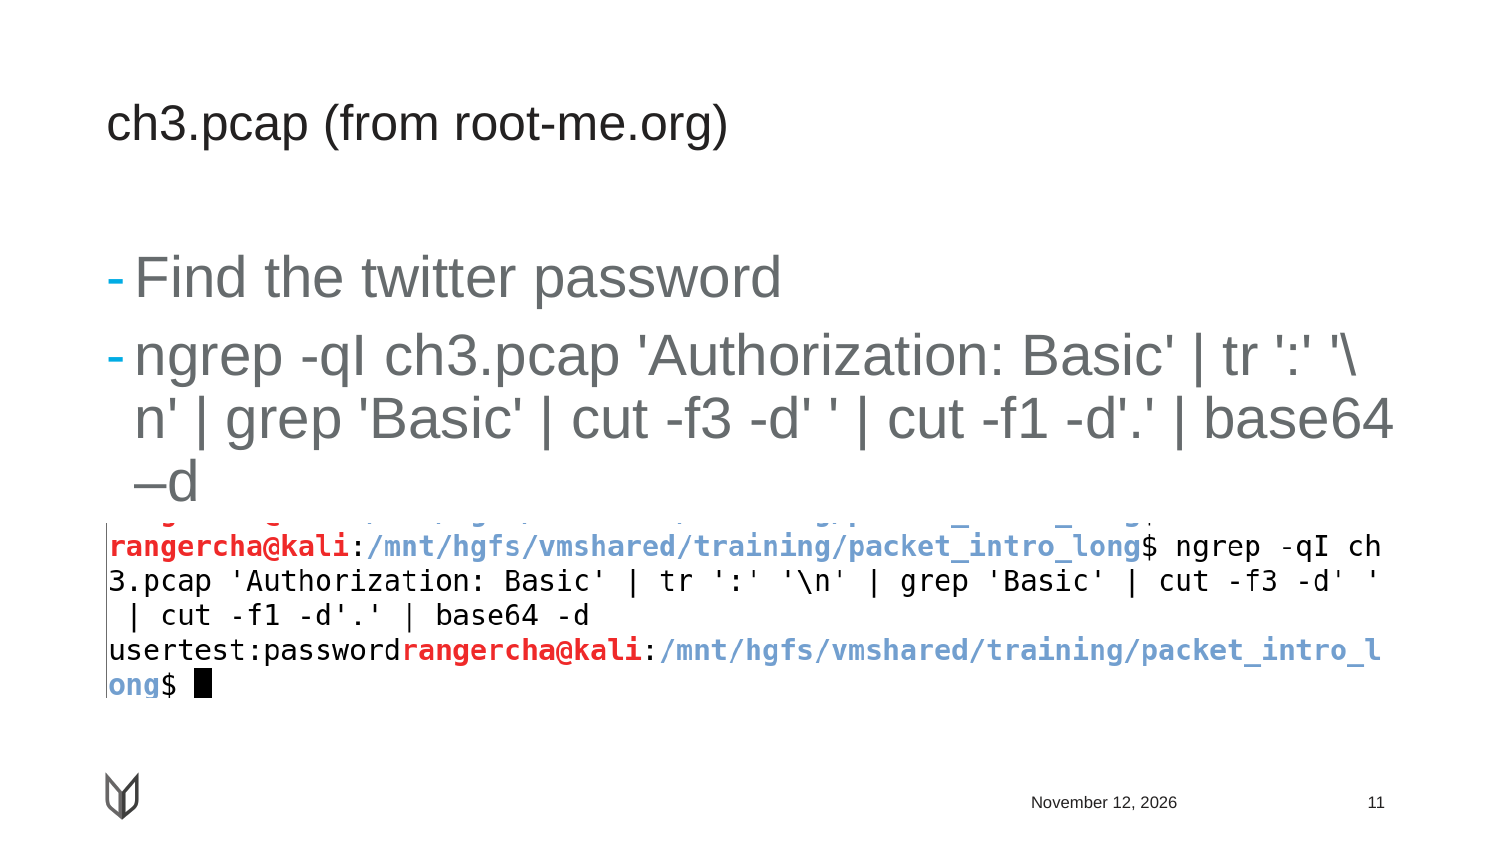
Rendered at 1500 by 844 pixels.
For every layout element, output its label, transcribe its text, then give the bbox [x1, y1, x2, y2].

title ch3.pcap (from root-me.org) [106, 96, 1400, 220]
list Find the twitter password ngrep -qI ch3.pcap 'Authorization: Basic' | tr ':' '\n' | grep 'Basic' | cut -f3 -d' ' | cut -f1 -d'.' | base64 –d [106, 246, 1400, 768]
picture [105, 772, 139, 820]
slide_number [1016, 784, 1324, 815]
slide_number 11 [1324, 784, 1400, 815]
picture [106, 523, 1381, 698]
